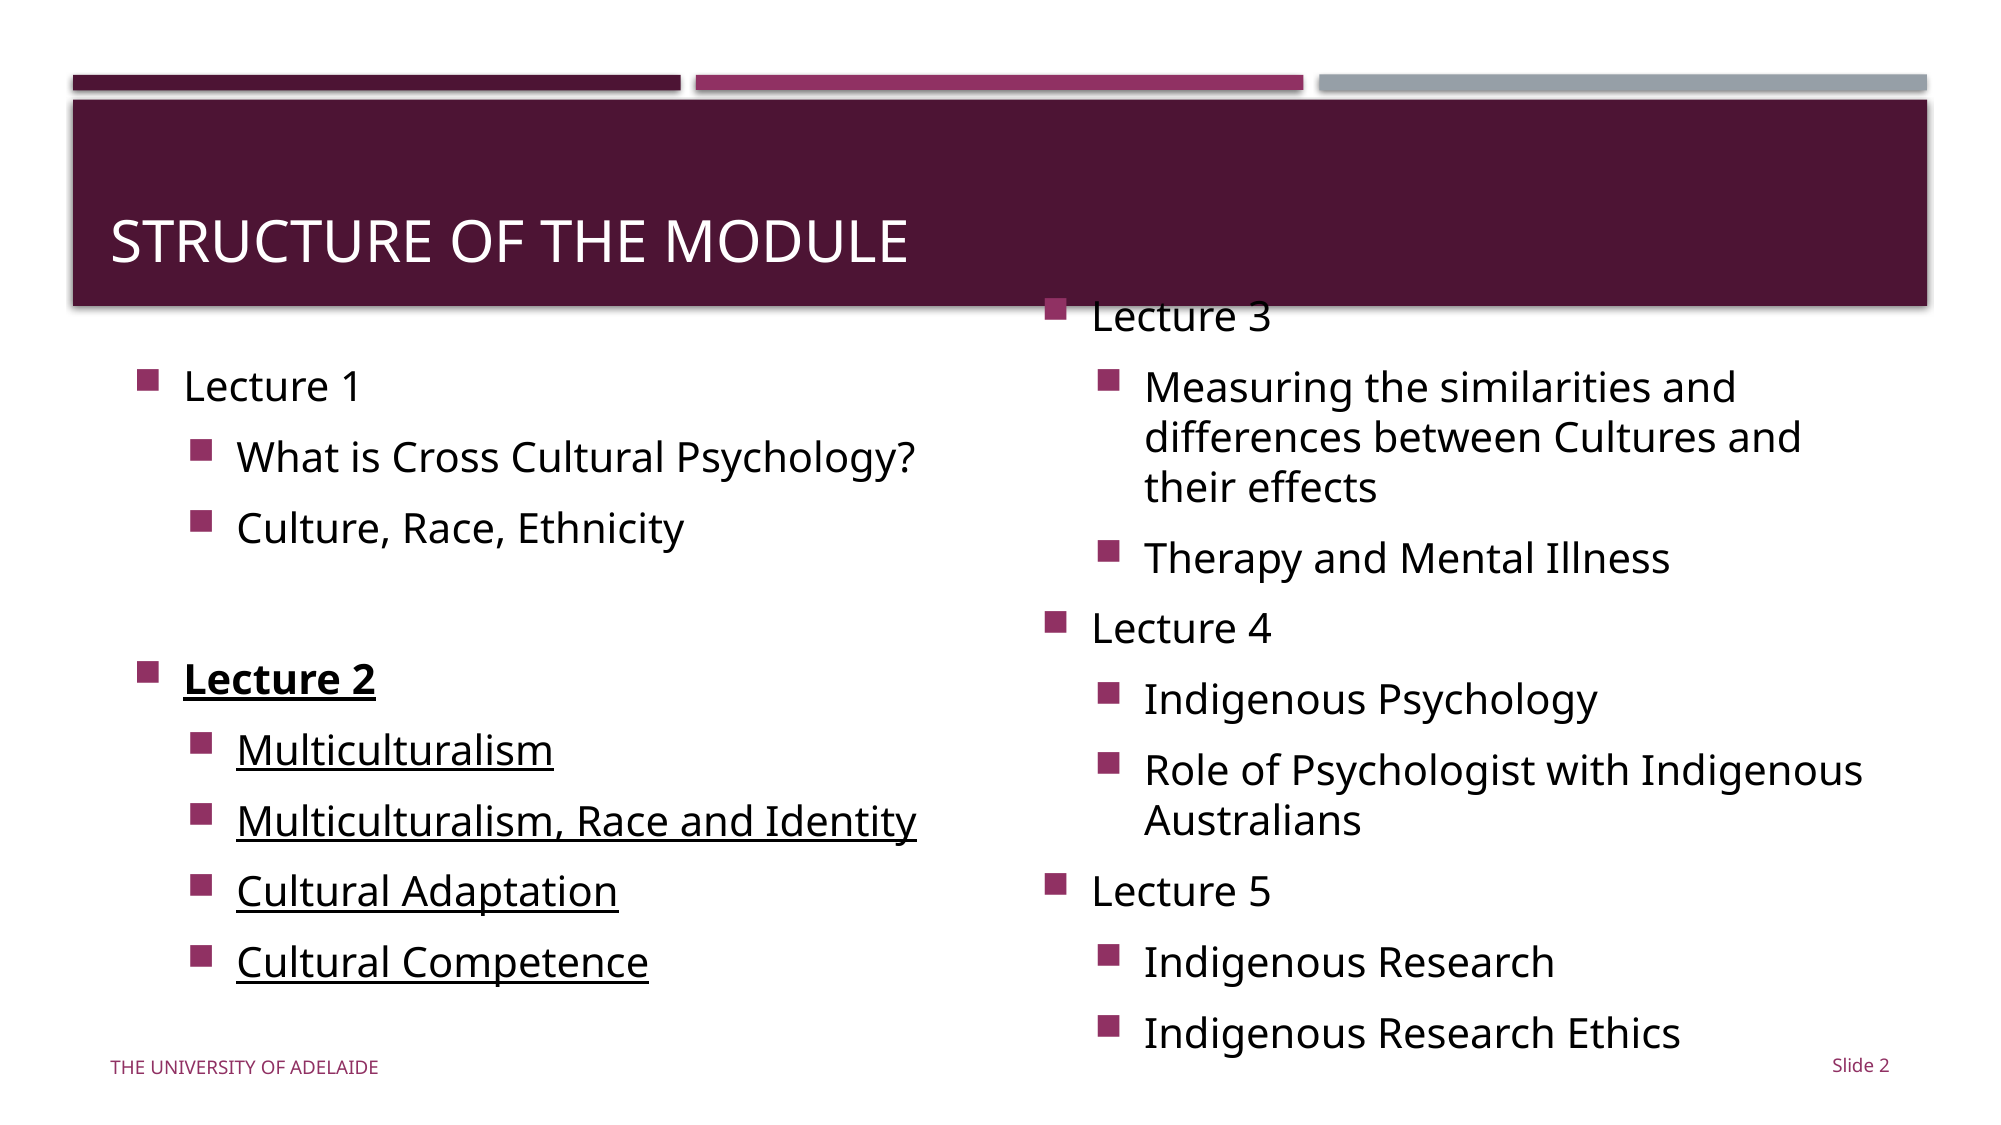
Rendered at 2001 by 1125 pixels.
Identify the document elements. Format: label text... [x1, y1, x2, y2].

slide_number Slide 2 [1732, 1036, 1905, 1097]
title Structure of the Module [95, 119, 1905, 282]
list Lecture 1 What is Cross Cultural Psychology? Culture, Race, Ethnicity Lecture 2 Multiculturalism Multiculturalism, Race and Identity Cultural Adaptation Cultural Competence [118, 309, 975, 1036]
footer The University of Adelaide [95, 1036, 1231, 1097]
list Lecture 3 Measuring the similarities and differences between Cultures and their effects Therapy and Mental Illness Lecture 4 Indigenous Psychology Role of Psychologist with Indigenous Australians Lecture 5 Indigenous Research Indigenous Research Ethics [1025, 309, 1883, 1037]
